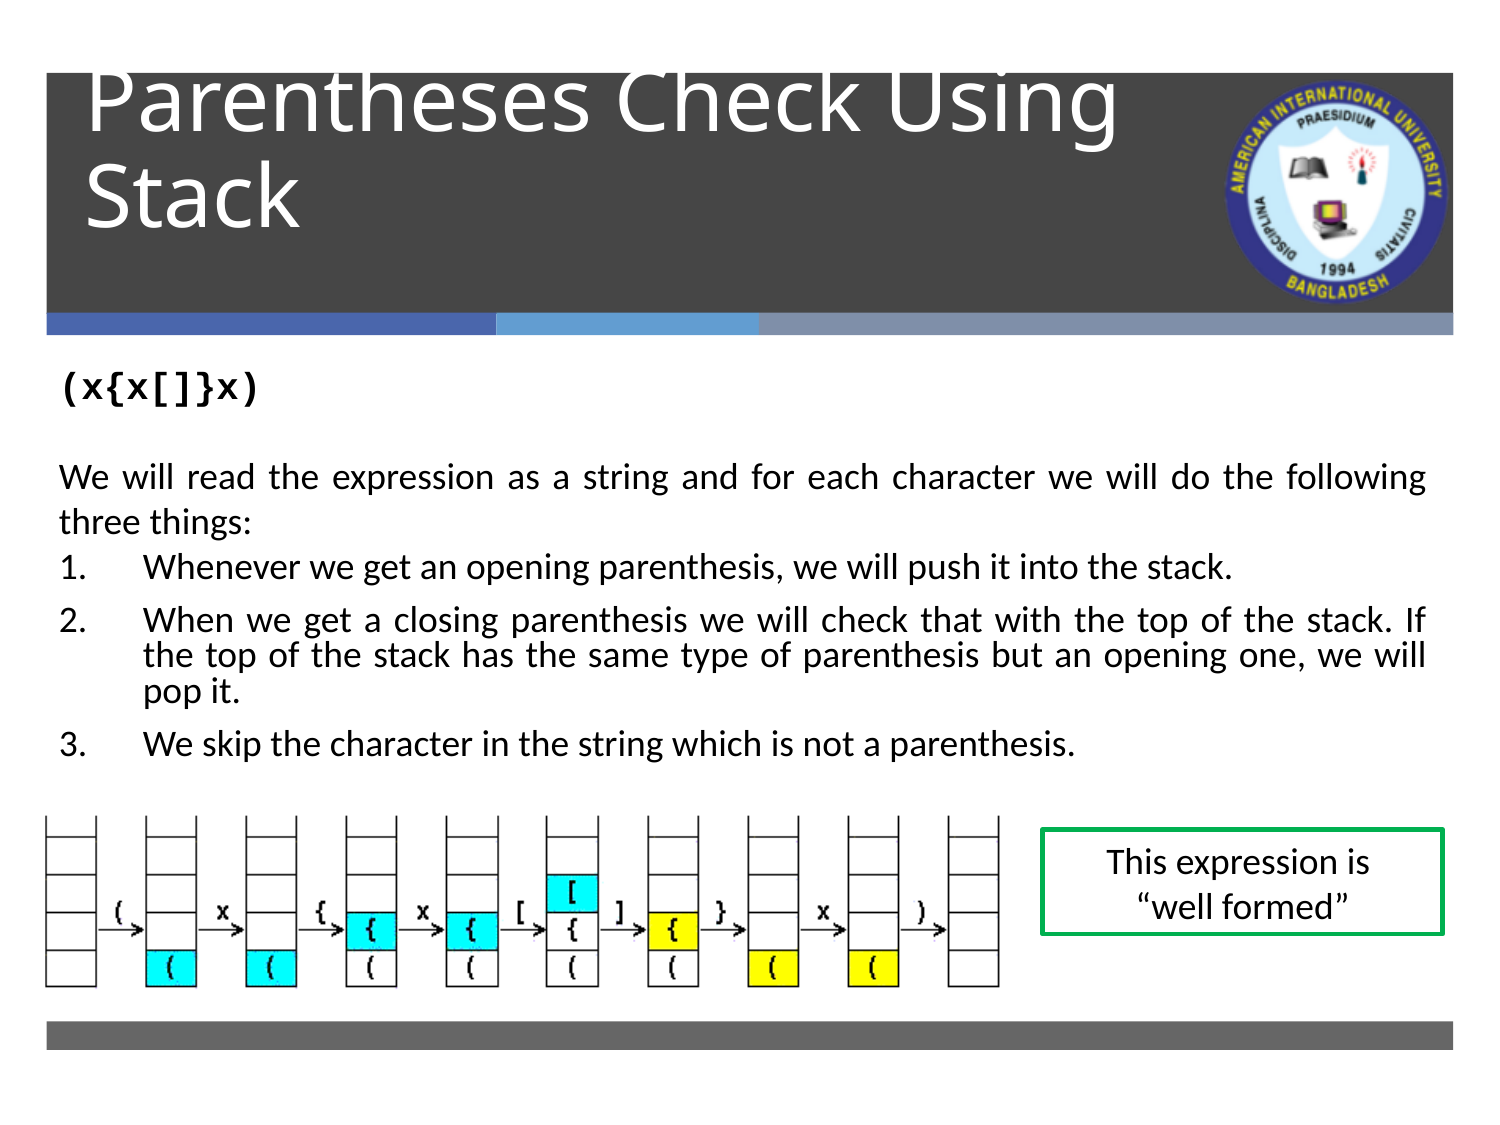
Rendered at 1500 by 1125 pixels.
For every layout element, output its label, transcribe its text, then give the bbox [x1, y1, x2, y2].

text_box This expression is “well formed” [1042, 829, 1443, 935]
title Parentheses Check Using Stack [69, 73, 1351, 253]
text_box (x{x[]}x) We will read the expression as a string and for each character we will do the following three things: Whenever we get an opening parenthesis, we will push it into the stack. When we get a closing parenthesis we will check that with the top of the stack. If the top of the stack has the same type of parenthesis but an opening one, we will pop it. We skip the character in the string which is not a parenthesis. [44, 354, 1443, 825]
picture [1220, 75, 1454, 310]
picture [43, 794, 1020, 1019]
